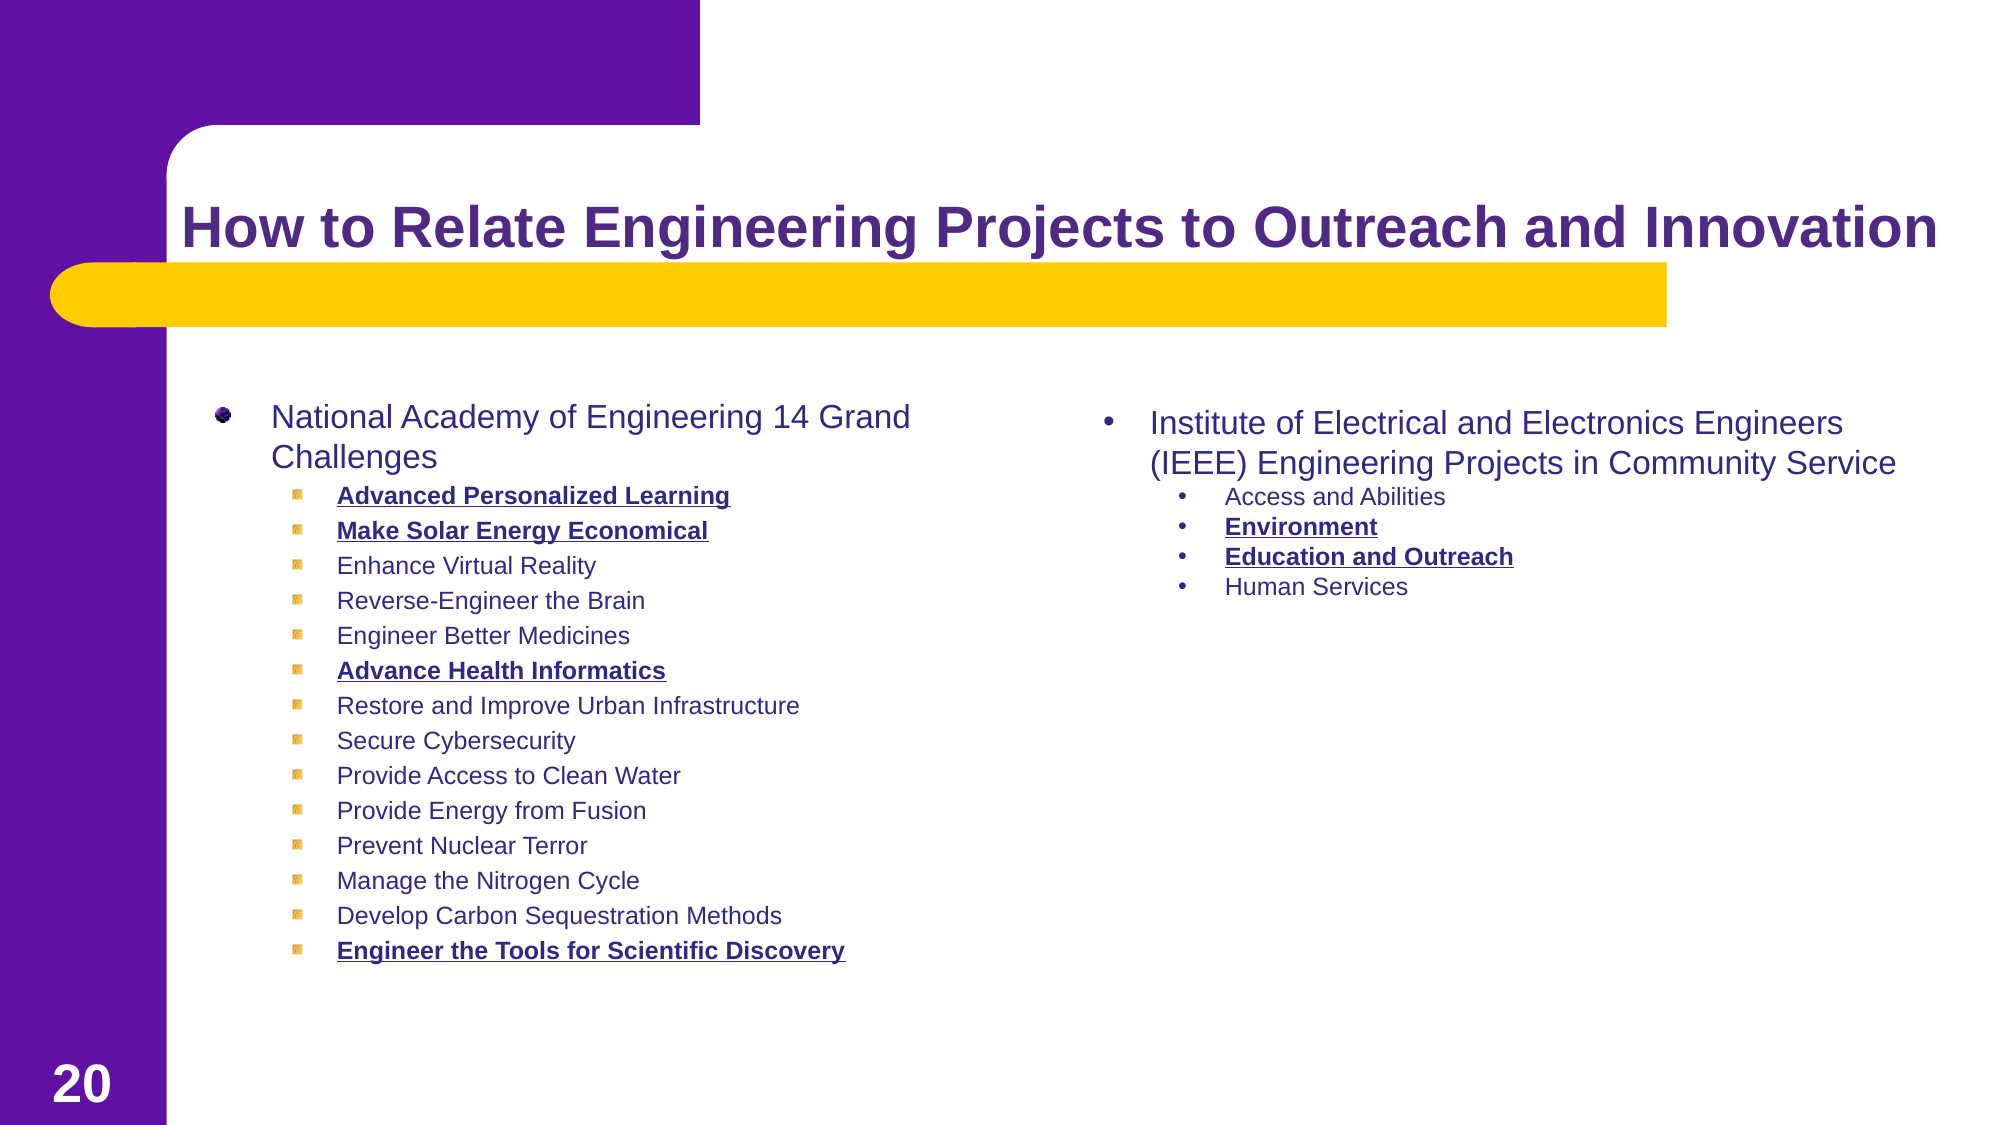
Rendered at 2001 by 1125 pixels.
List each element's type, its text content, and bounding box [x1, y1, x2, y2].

picture [290, 732, 305, 747]
picture [290, 487, 305, 502]
picture [290, 942, 305, 957]
picture [290, 592, 305, 607]
picture [290, 522, 305, 537]
slide_number 20 [18, 1040, 148, 1122]
text_box Institute of Electrical and Electronics Engineers (IEEE) Engineering Projects in Community Service Access and Abilities Environment Education and Outreach Human Services [1088, 393, 1967, 608]
picture [290, 557, 305, 572]
picture [290, 907, 305, 922]
picture [290, 697, 305, 712]
picture [290, 767, 305, 782]
title How to Relate Engineering Projects to Outreach and Innovation [166, 130, 1967, 269]
picture [290, 872, 305, 887]
list National Academy of Engineering 14 Grand Challenges Advanced Personalized Learning Make Solar Energy Economical Enhance Virtual Reality Reverse-Engineer the Brain Engineer Better Medicines Advance Health Informatics Restore and Improve Urban Infrastructure Secure Cybersecurity Provide Access to Clean Water Provide Energy from Fusion Prevent Nuclear Terror Manage the Nitrogen Cycle Develop Carbon Sequestration Methods Engineer the Tools for Scientific Discovery [199, 387, 1067, 1013]
picture [290, 627, 305, 642]
picture [215, 407, 231, 423]
picture [290, 802, 305, 817]
picture [290, 662, 305, 677]
picture [290, 837, 305, 852]
